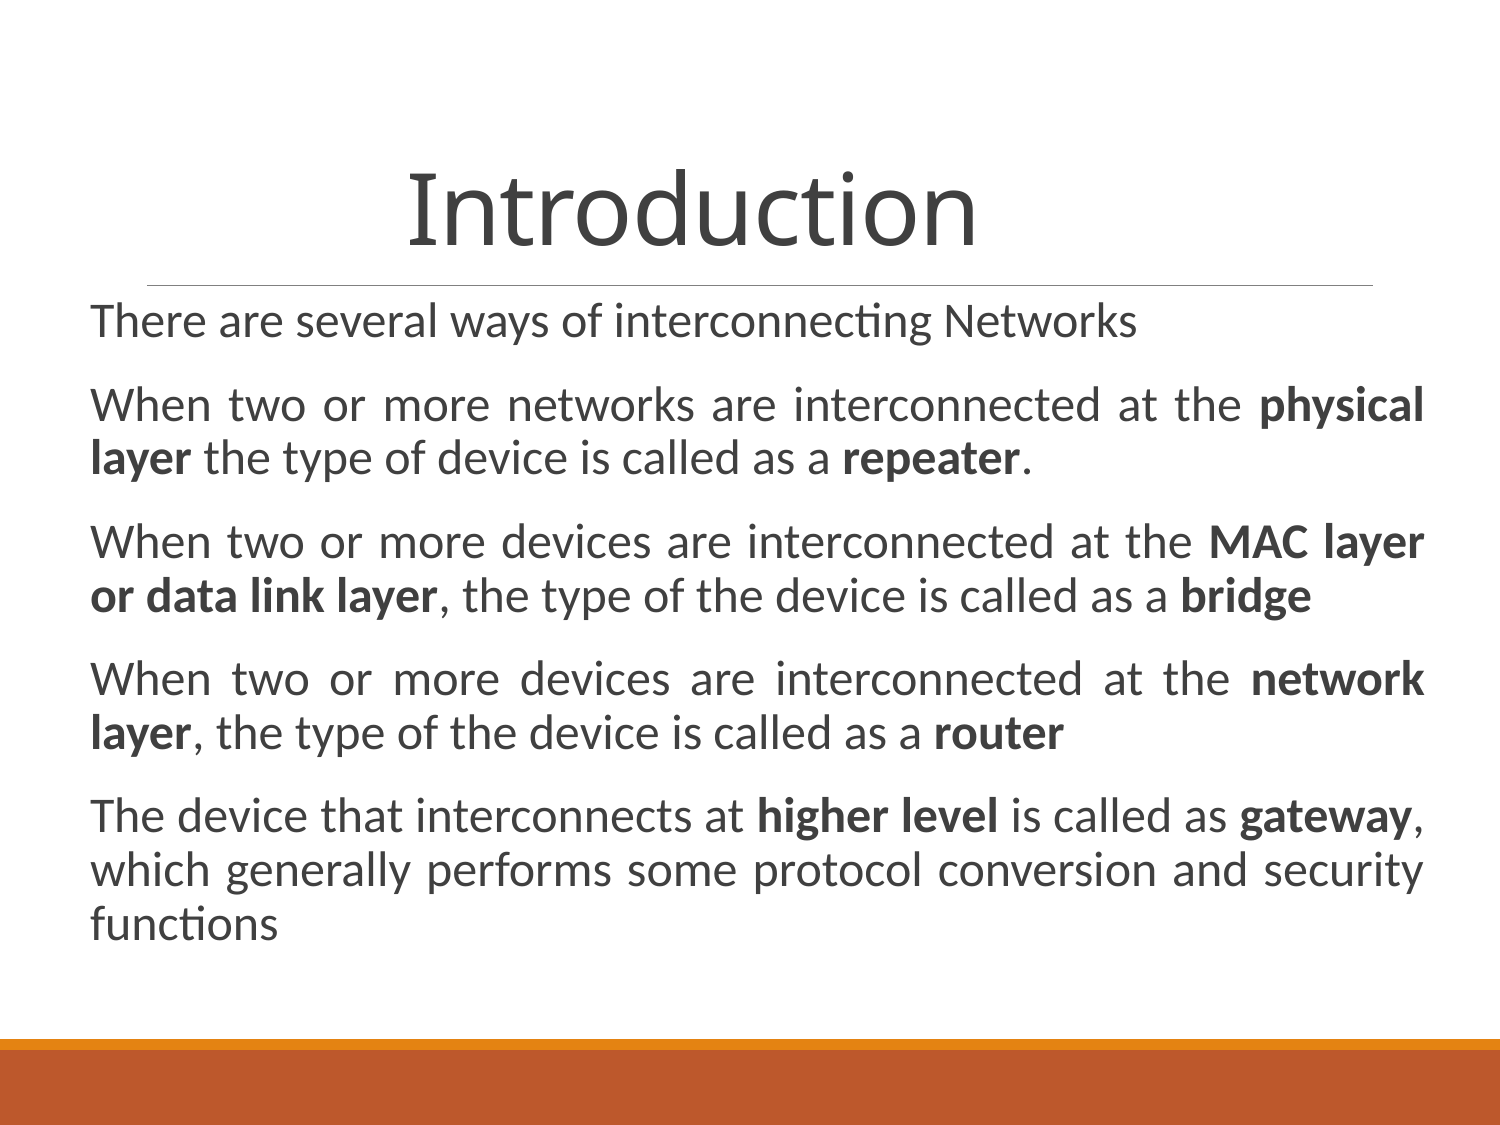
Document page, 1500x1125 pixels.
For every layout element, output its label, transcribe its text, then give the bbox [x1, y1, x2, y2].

list There are several ways of interconnecting Networks When two or more networks are interconnected at the physical layer the type of device is called as a repeater. When two or more devices are interconnected at the MAC layer or data link layer, the type of the device is called as a bridge When two or more devices are interconnected at the network layer, the type of the device is called as a router The device that interconnects at higher level is called as gateway, which generally performs some protocol conversion and security functions [75, 287, 1425, 1125]
title Introduction [75, 154, 1313, 274]
